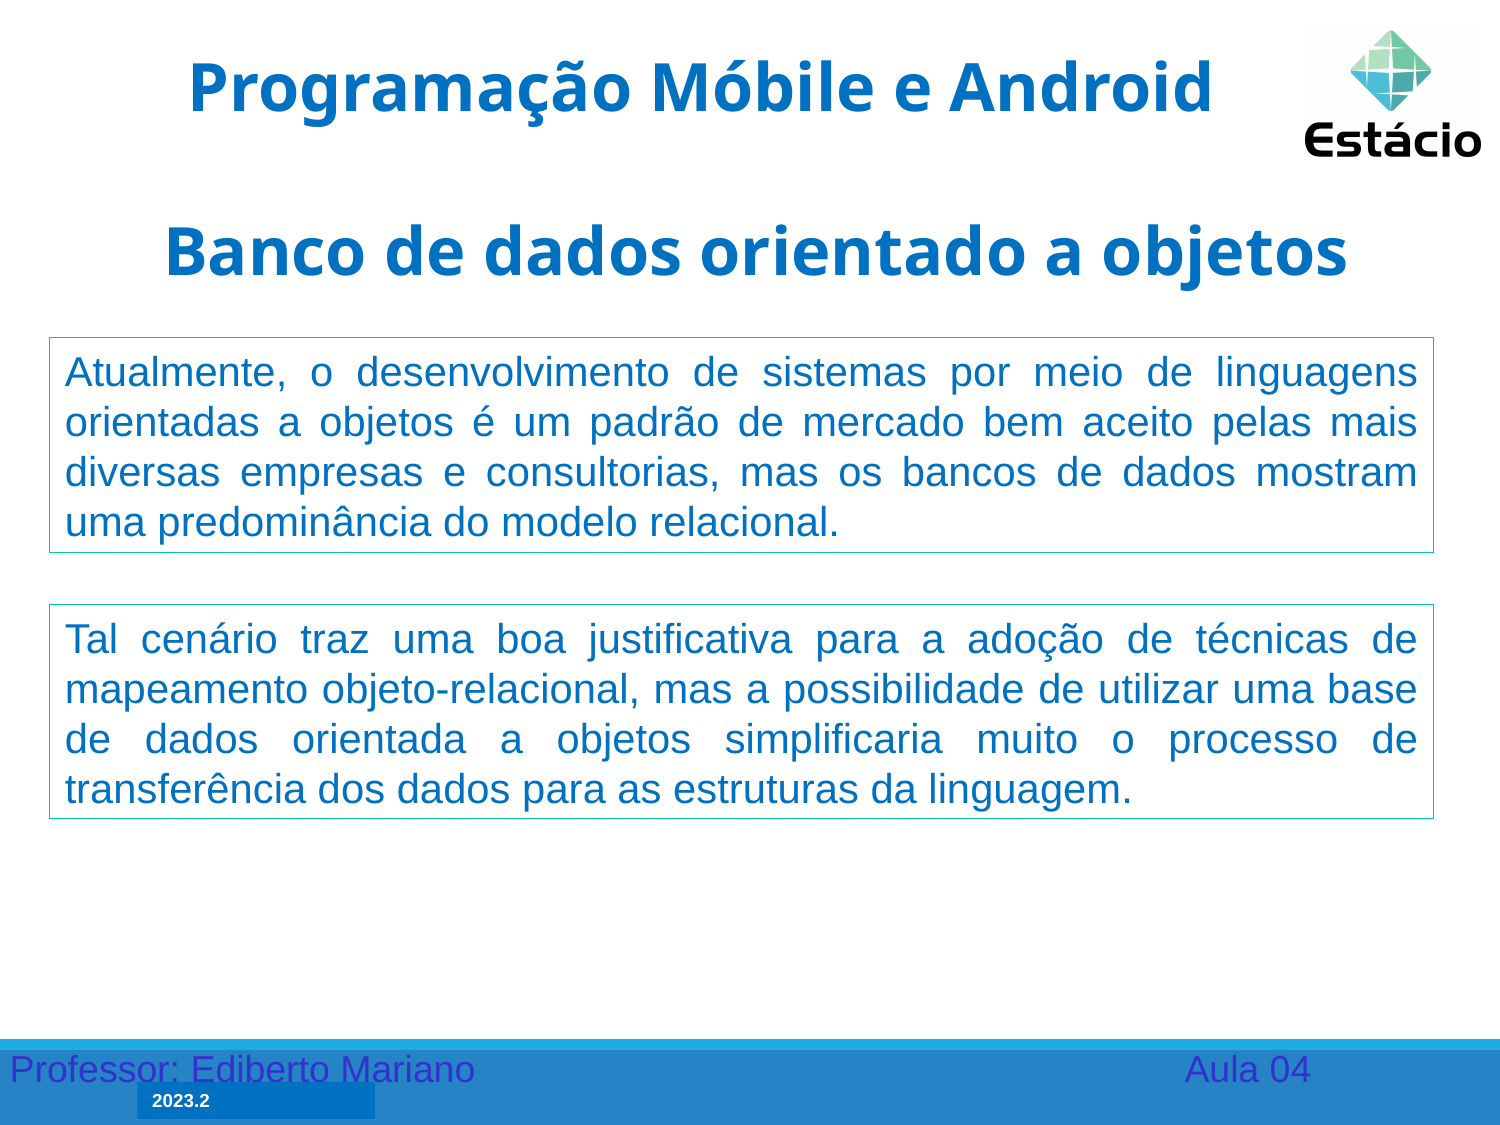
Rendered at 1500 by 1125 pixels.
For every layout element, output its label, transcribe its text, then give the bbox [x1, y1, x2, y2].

picture [1305, 29, 1481, 157]
text_box Banco de dados orientado a objetos [99, 201, 1413, 297]
text_box Tal cenário traz uma boa justificativa para a adoção de técnicas de mapeamento objeto-relacional, mas a possibilidade de utilizar uma base de dados orientada a objetos simplificaria muito o processo de transferência dos dados para as estruturas da linguagem. [49, 604, 1434, 819]
text_box Atualmente, o desenvolvimento de sistemas por meio de linguagens orientadas a objetos é um padrão de mercado bem aceito pelas mais diversas empresas e consultorias, mas os bancos de dados mostram uma predominância do modelo relacional. [49, 337, 1434, 553]
text_box Programação Móbile e Android [172, 37, 1230, 133]
